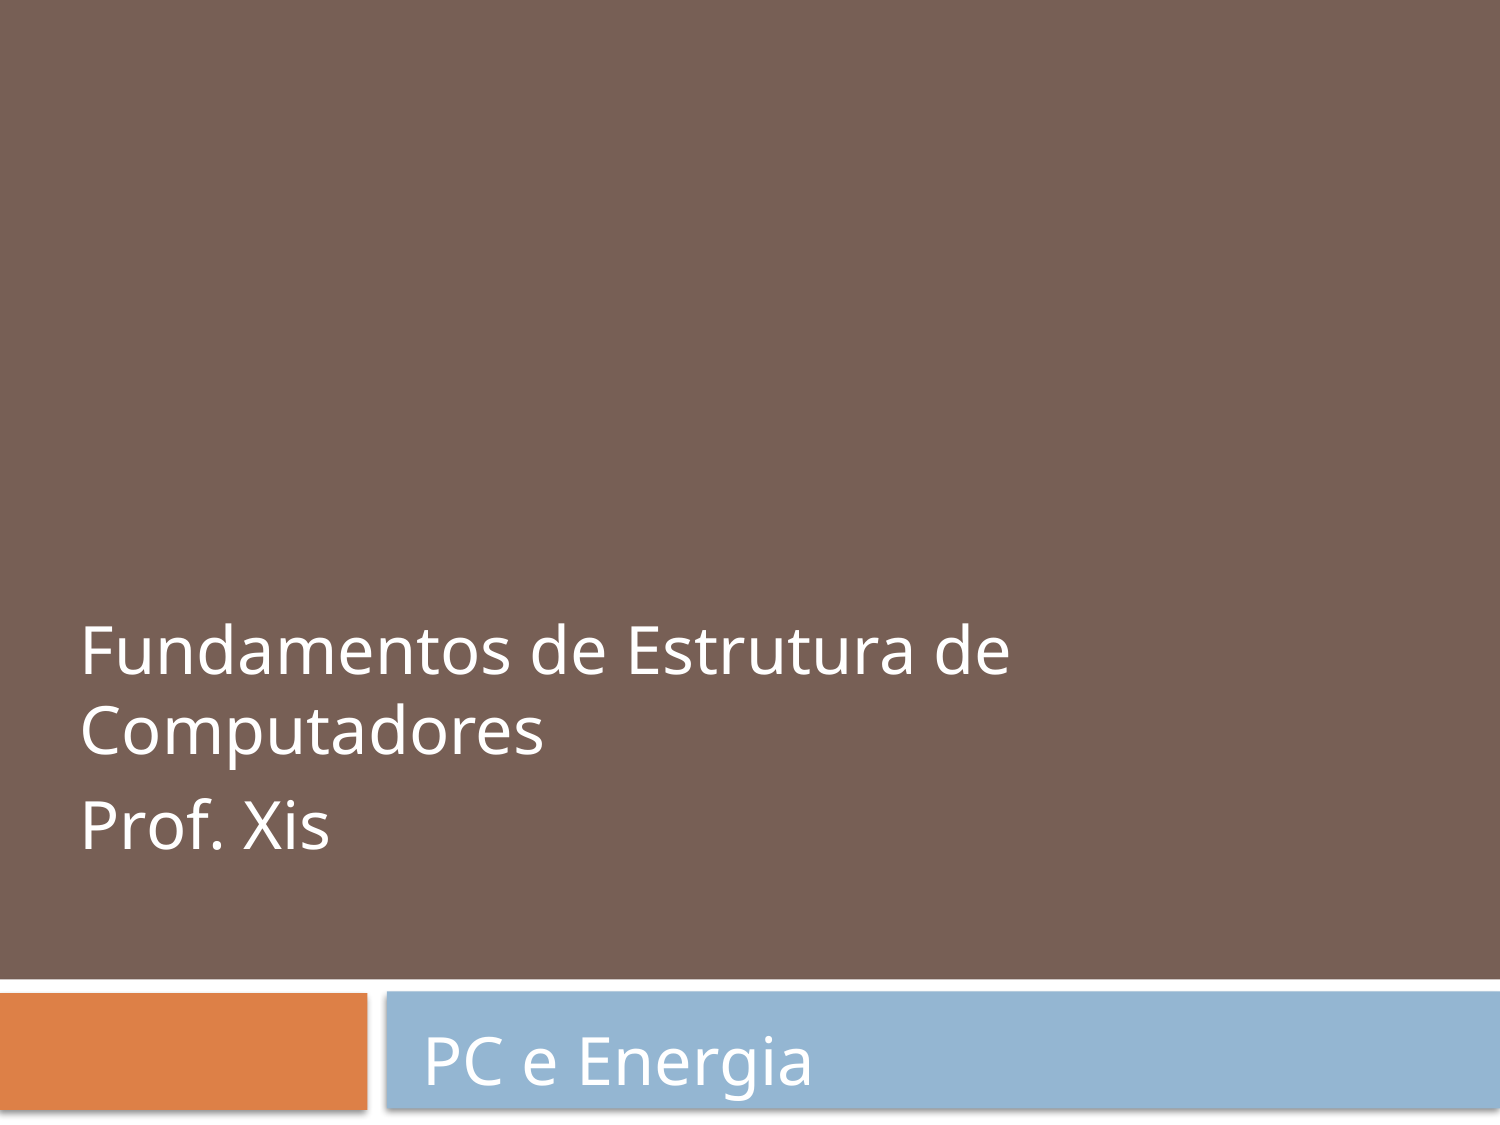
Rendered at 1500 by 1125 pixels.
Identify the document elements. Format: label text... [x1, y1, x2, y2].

text_box PC e Energia [407, 1011, 892, 1106]
subtitle Fundamentos de Estrutura de Computadores Prof. Xis [64, 562, 1275, 988]
